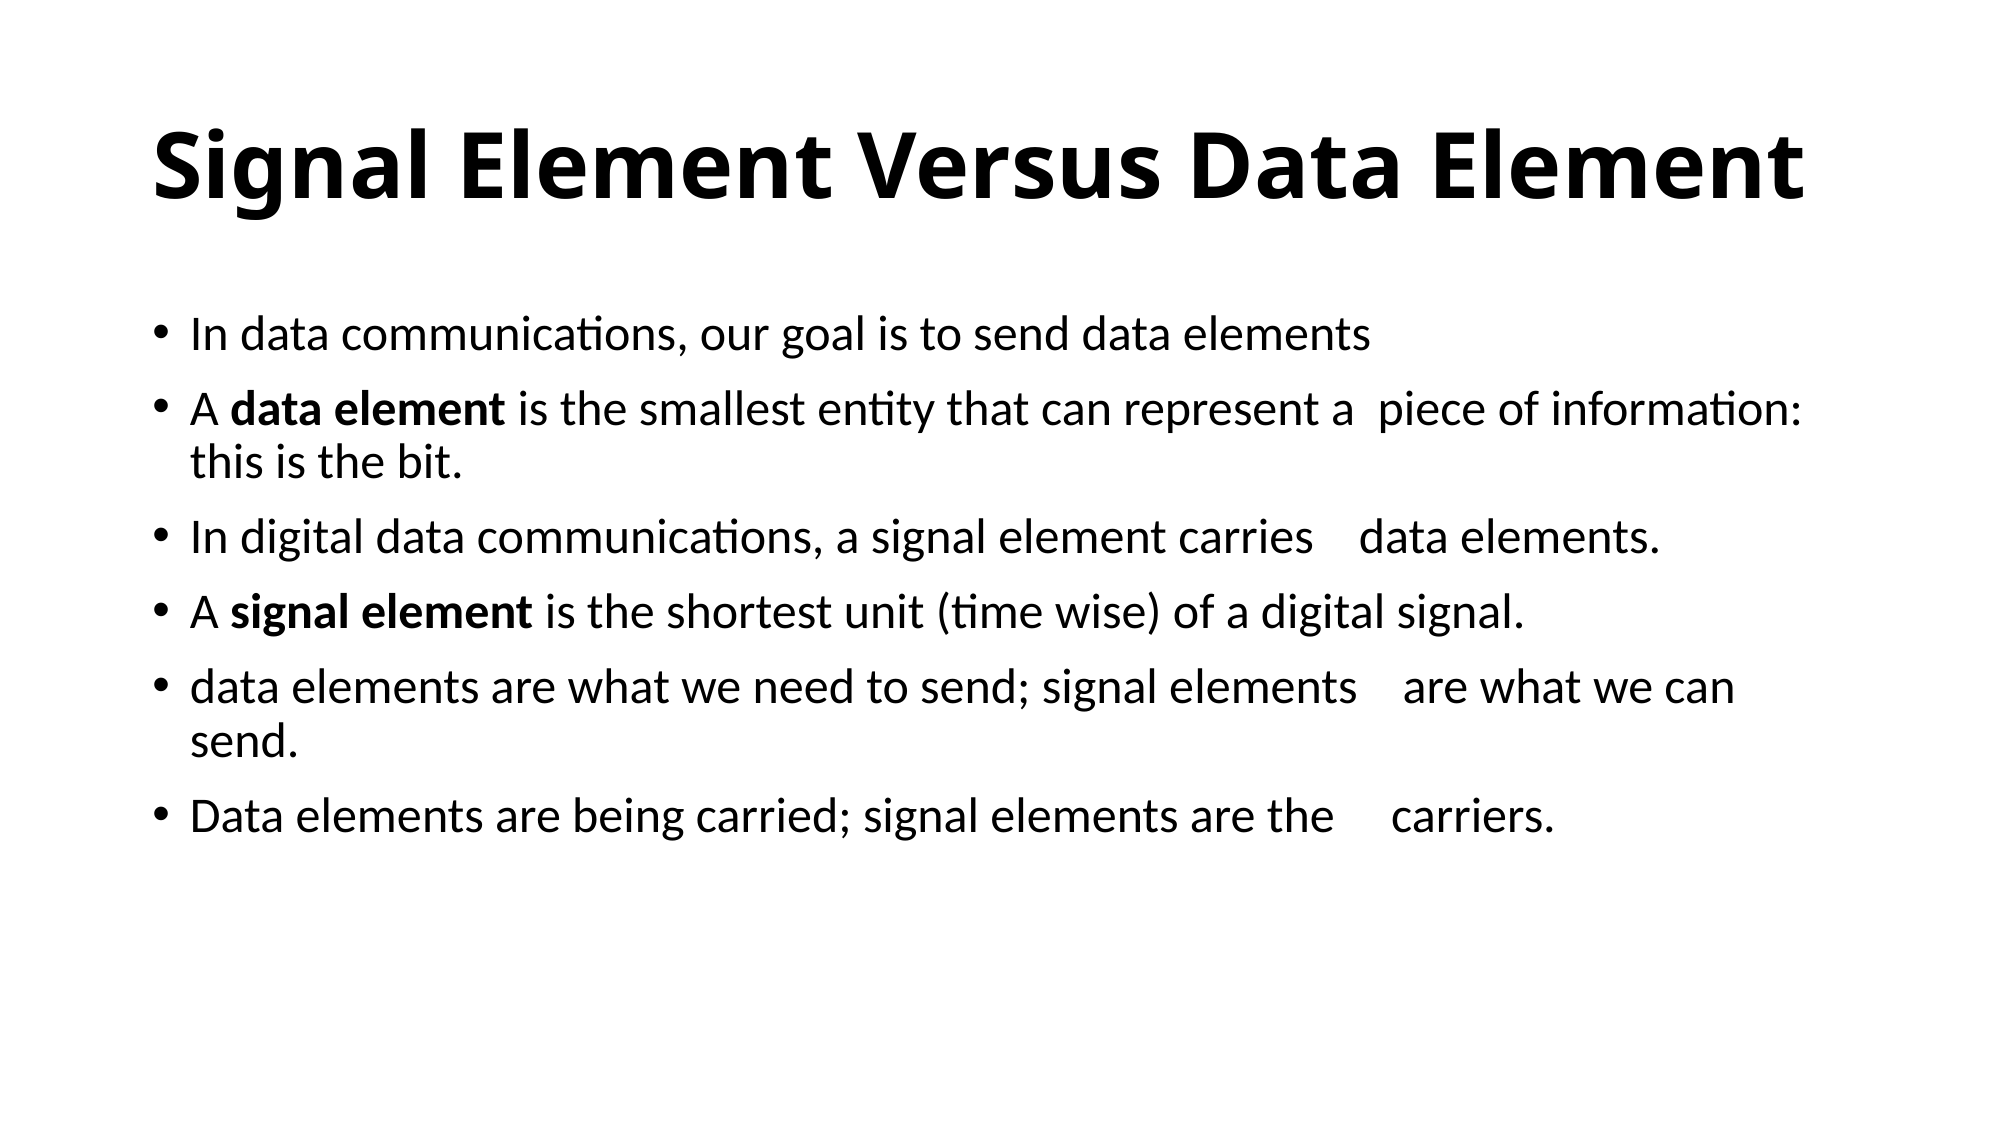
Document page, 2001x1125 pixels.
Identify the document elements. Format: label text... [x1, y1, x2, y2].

list In data communications, our goal is to send data elements A data element is the smallest entity that can represent a piece of information: this is the bit. In digital data communications, a signal element carries data elements. A signal element is the shortest unit (time wise) of a digital signal. data elements are what we need to send; signal elements are what we can send. Data elements are being carried; signal elements are the carriers. [137, 299, 1863, 1014]
title Signal Element Versus Data Element [137, 59, 1863, 278]
